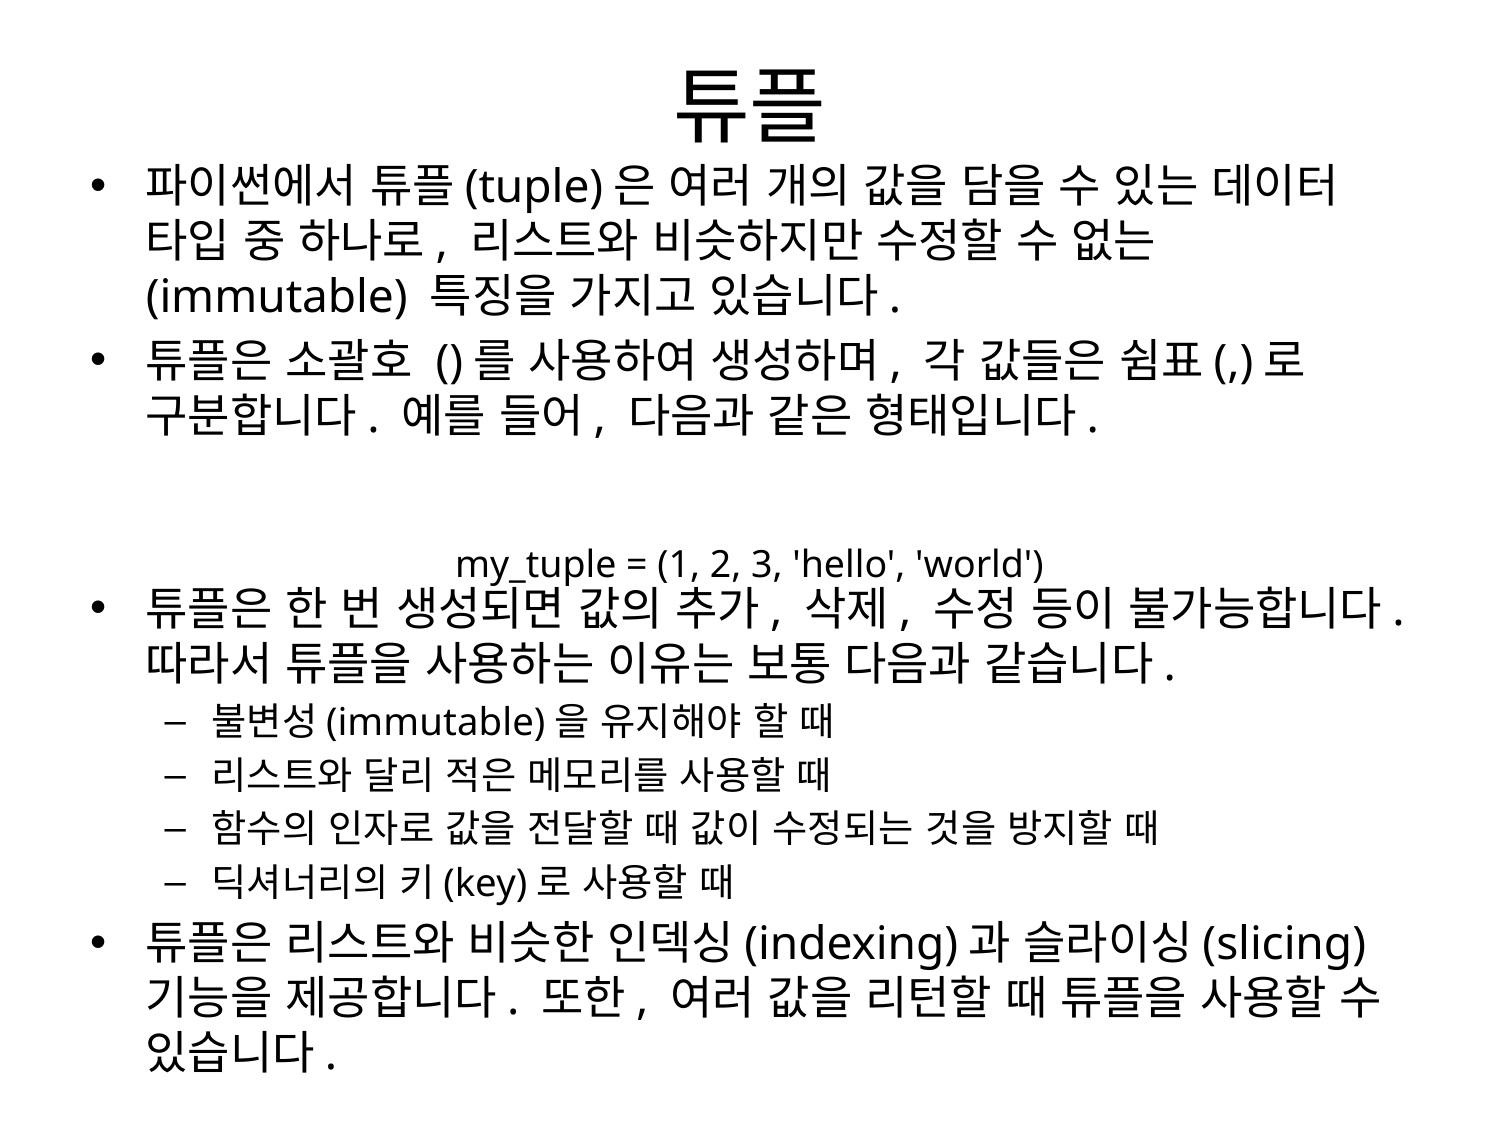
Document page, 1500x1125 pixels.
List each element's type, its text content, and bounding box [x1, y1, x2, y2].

text_box my_tuple = (1, 2, 3, 'hello', 'world') [440, 532, 1060, 592]
title 튜플 [75, 45, 1425, 149]
list 파이썬에서 튜플(tuple)은 여러 개의 값을 담을 수 있는 데이터 타입 중 하나로, 리스트와 비슷하지만 수정할 수 없는(immutable) 특징을 가지고 있습니다. 튜플은 소괄호 ()를 사용하여 생성하며, 각 값들은 쉼표(,)로 구분합니다. 예를 들어, 다음과 같은 형태입니다. 튜플은 한 번 생성되면 값의 추가, 삭제, 수정 등이 불가능합니다. 따라서 튜플을 사용하는 이유는 보통 다음과 같습니다. 불변성(immutable)을 유지해야 할 때 리스트와 달리 적은 메모리를 사용할 때 함수의 인자로 값을 전달할 때 값이 수정되는 것을 방지할 때 딕셔너리의 키(key)로 사용할 때 튜플은 리스트와 비슷한 인덱싱(indexing)과 슬라이싱(slicing) 기능을 제공합니다. 또한, 여러 값을 리턴할 때 튜플을 사용할 수 있습니다. [75, 149, 1425, 1106]
